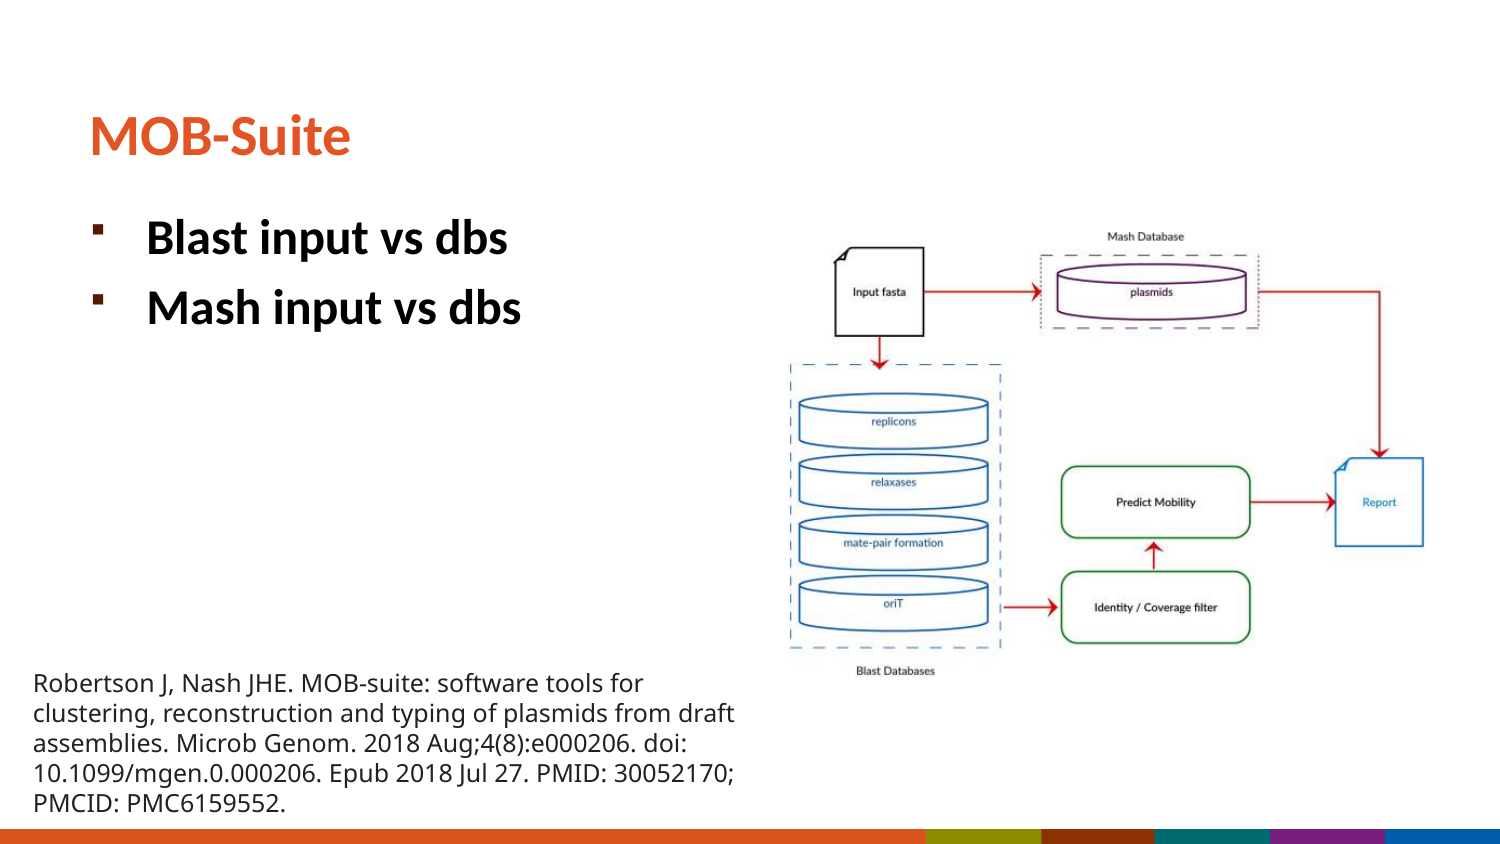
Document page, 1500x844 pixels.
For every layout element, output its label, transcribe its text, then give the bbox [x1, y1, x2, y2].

picture [0, 820, 1500, 844]
title MOB-Suite [75, 33, 1425, 175]
text_box Robertson J, Nash JHE. MOB-suite: software tools for clustering, reconstruction and typing of plasmids from draft assemblies. Microb Genom. 2018 Aug;4(8):e000206. doi: 10.1099/mgen.0.000206. Epub 2018 Jul 27. PMID: 30052170; PMCID: PMC6159552. [18, 659, 769, 825]
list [788, 232, 1426, 677]
list Blast input vs dbs Mash input vs dbs [75, 196, 712, 659]
